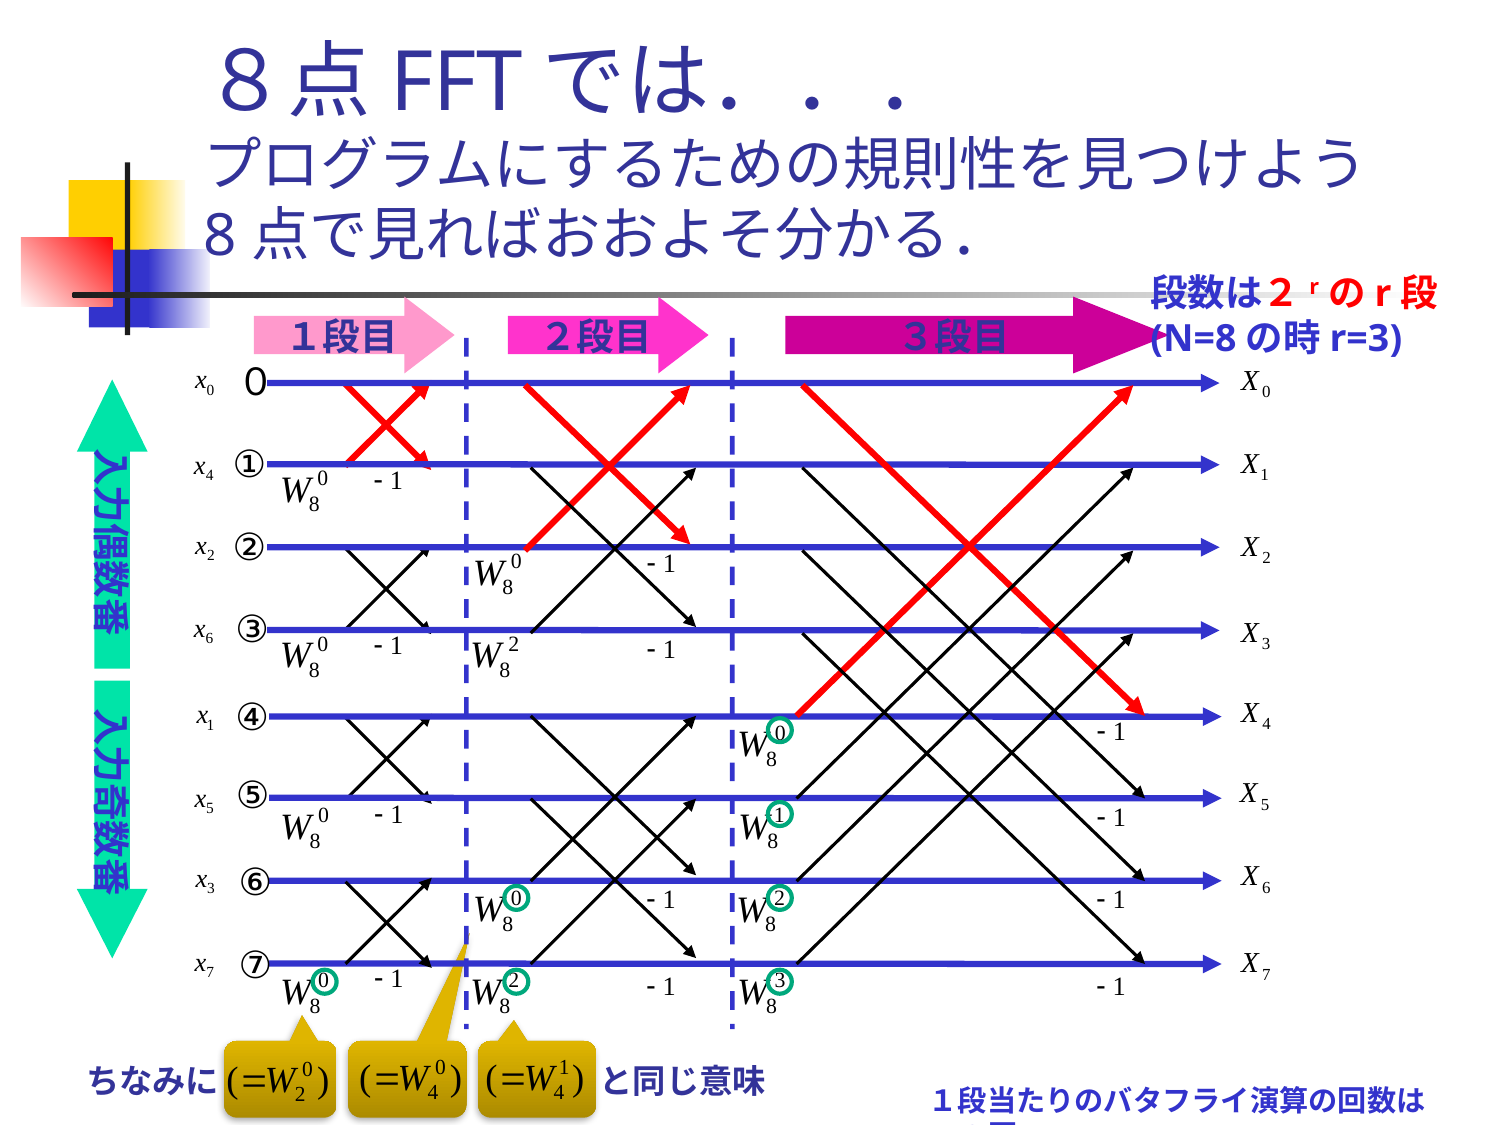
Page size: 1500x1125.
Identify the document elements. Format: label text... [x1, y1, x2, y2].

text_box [221, 1052, 336, 1109]
text_box [481, 1108, 596, 1118]
text_box [478, 1038, 596, 1052]
title ８点FFTでは．．． プログラムにするための規則性を見つけよう 8点で見ればおおよそ分かる． [188, 35, 1468, 275]
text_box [188, 337, 1276, 1030]
text_box 入力偶数番 [76, 379, 148, 669]
text_box [224, 1038, 337, 1052]
text_box １段当たりのバタフライ演算の回数はN/2回 [913, 1074, 1487, 1125]
text_box と同じ意味 [594, 1052, 781, 1108]
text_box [353, 1050, 468, 1107]
text_box 段数は２rのr段 (N=8の時r=3) [1135, 261, 1453, 366]
text_box ちなみに [71, 1052, 219, 1108]
text_box [348, 1038, 466, 1056]
text_box [349, 1110, 462, 1118]
text_box ３段目 [785, 296, 1135, 336]
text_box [480, 1050, 591, 1107]
text_box １段目 [253, 296, 455, 336]
text_box ２段目 [507, 296, 709, 336]
text_box 入力奇数番 [76, 680, 148, 959]
